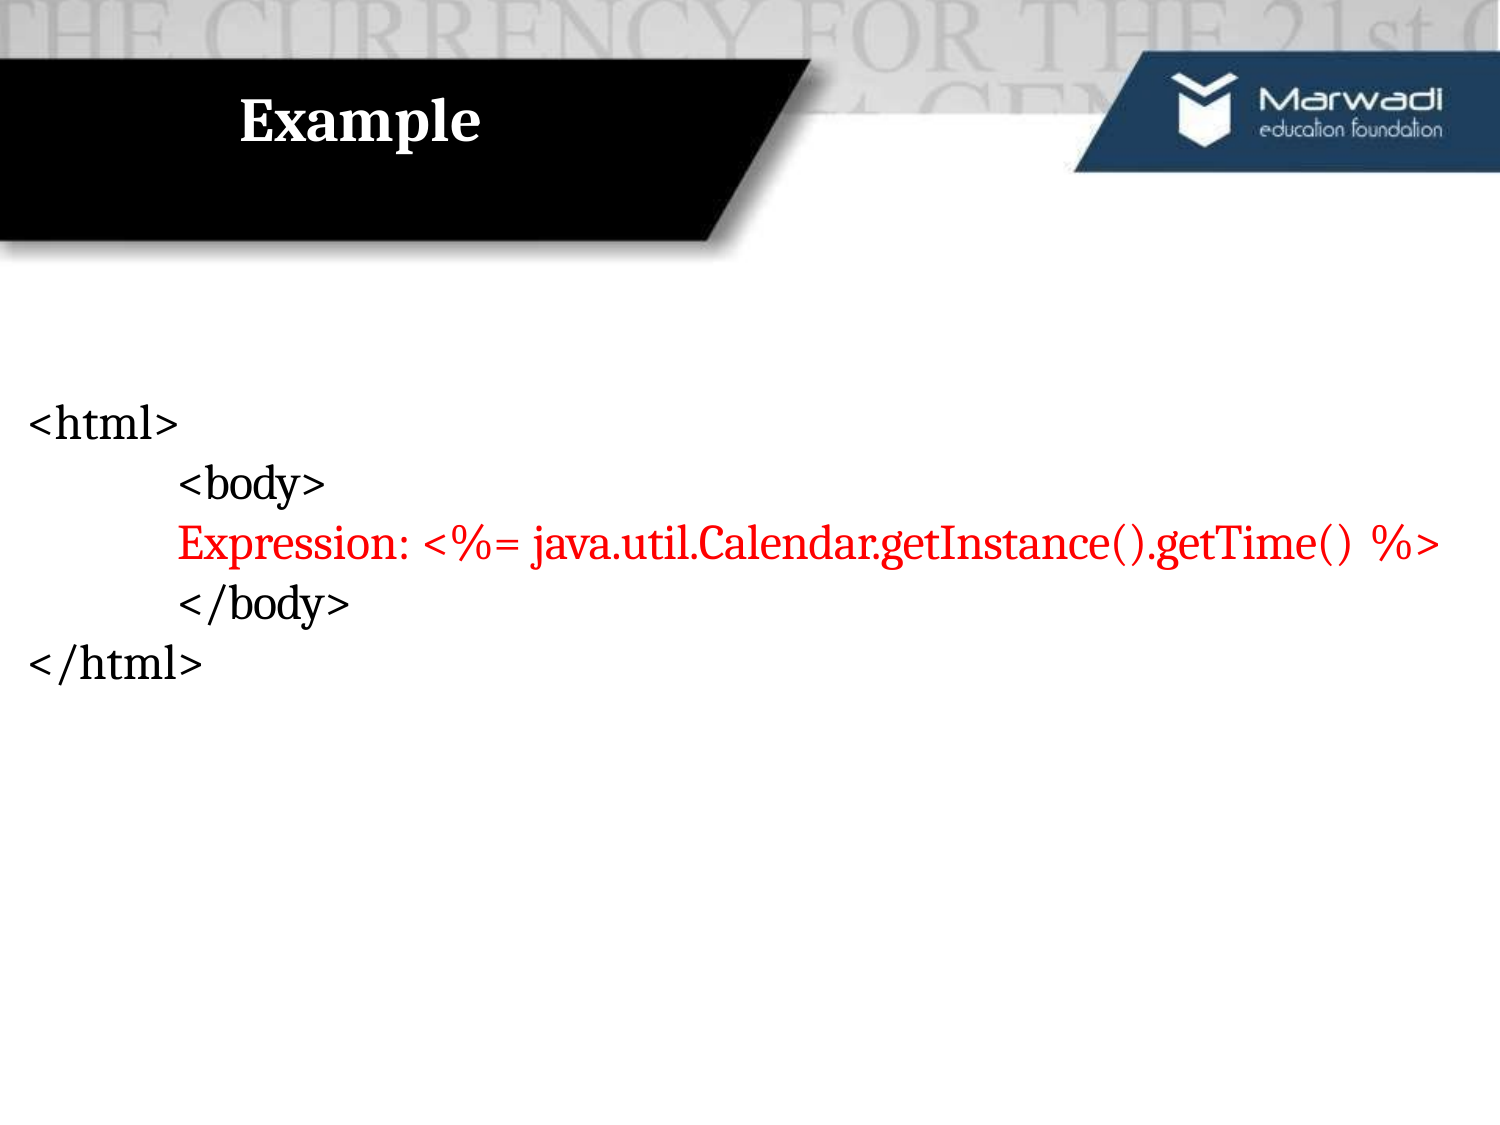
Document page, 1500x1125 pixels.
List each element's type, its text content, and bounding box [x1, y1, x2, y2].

picture [0, 0, 1500, 973]
text_box <html> <body> Expression: <%= java.util.Calendar.getInstance().getTime() %> </body> </html> [24, 387, 1500, 690]
title Example [237, 77, 490, 268]
